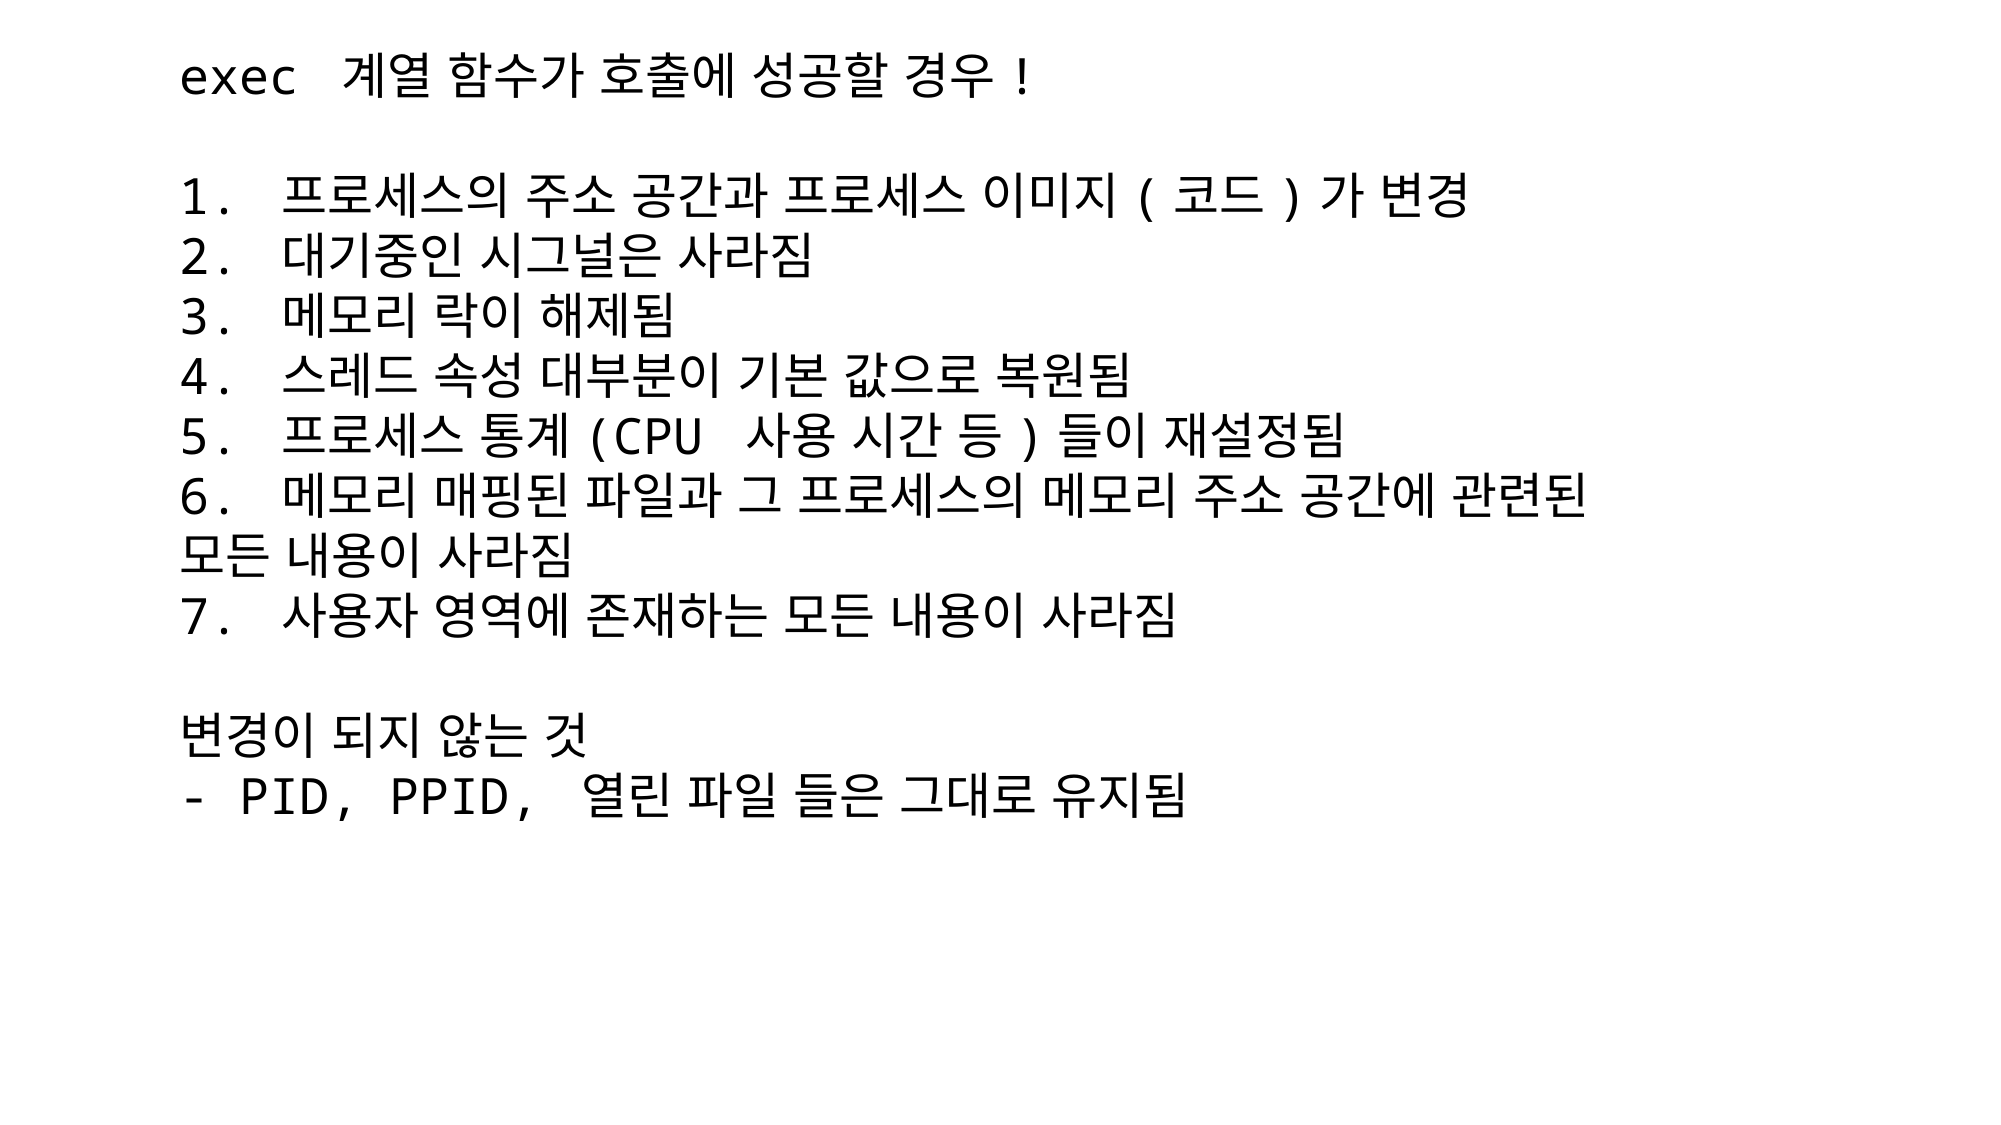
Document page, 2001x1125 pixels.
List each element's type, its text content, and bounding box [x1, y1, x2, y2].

text_box exec 계열 함수가 호출에 성공할 경우! 1. 프로세스의 주소 공간과 프로세스 이미지(코드)가 변경 2. 대기중인 시그널은 사라짐 3. 메모리 락이 해제됨 4. 스레드 속성 대부분이 기본 값으로 복원됨 5. 프로세스 통계(CPU 사용 시간 등)들이 재설정됨 6. 메모리 매핑된 파일과 그 프로세스의 메모리 주소 공간에 관련된 모든 내용이 사라짐 7. 사용자 영역에 존재하는 모든 내용이 사라짐 변경이 되지 않는 것 - PID, PPID, 열린 파일 들은 그대로 유지됨 [164, 36, 1605, 832]
